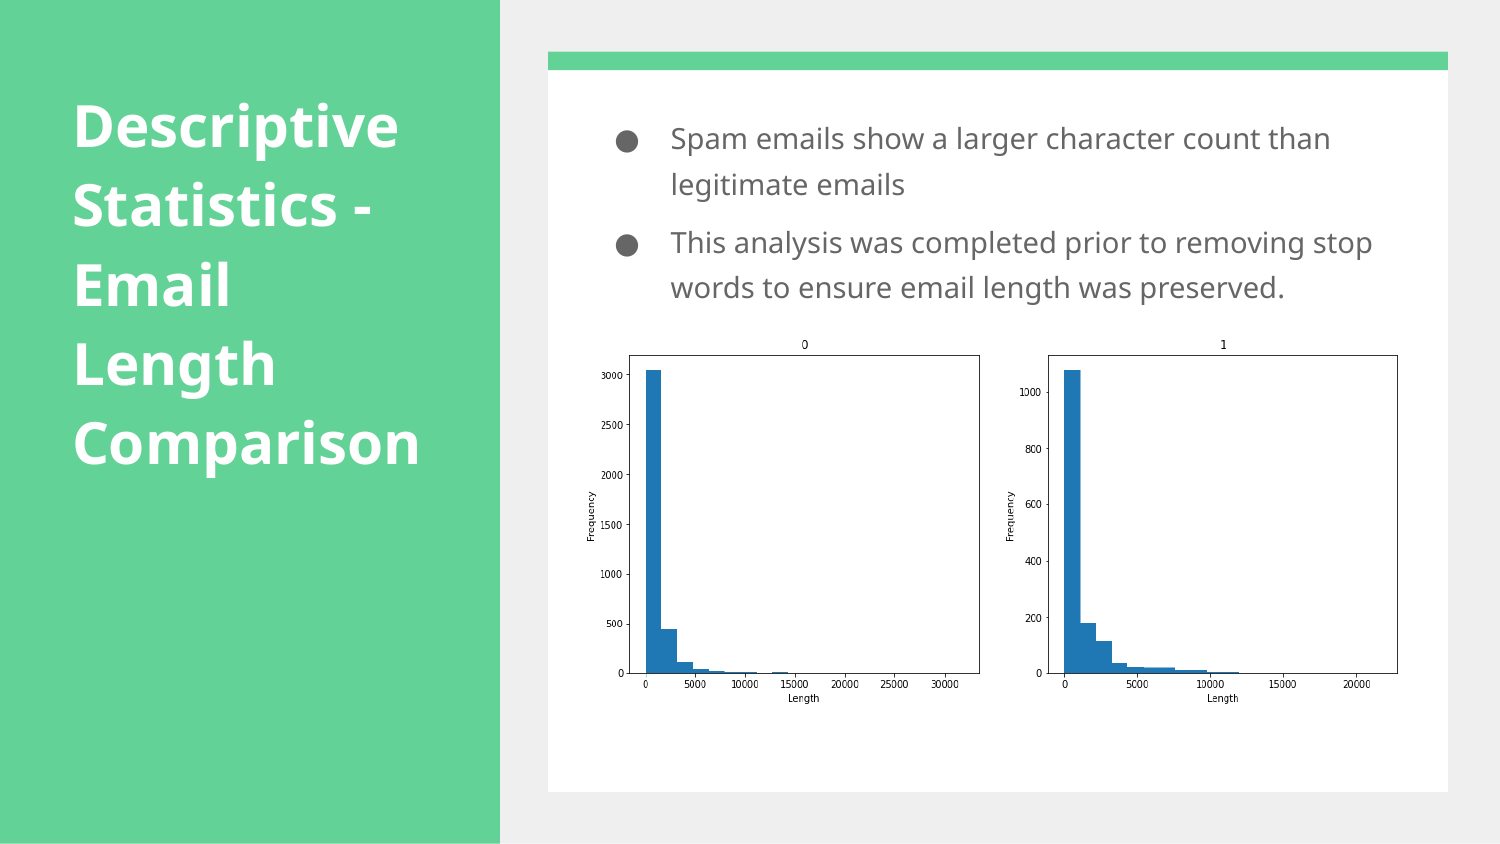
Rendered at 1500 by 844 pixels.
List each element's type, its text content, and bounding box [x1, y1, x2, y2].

list Spam emails show a larger character count than legitimate emails This analysis was completed prior to removing stop words to ensure email length was preserved. [580, 97, 1416, 756]
title Descriptive Statistics - Email Length Comparison [57, 70, 443, 792]
picture [580, 331, 1404, 711]
